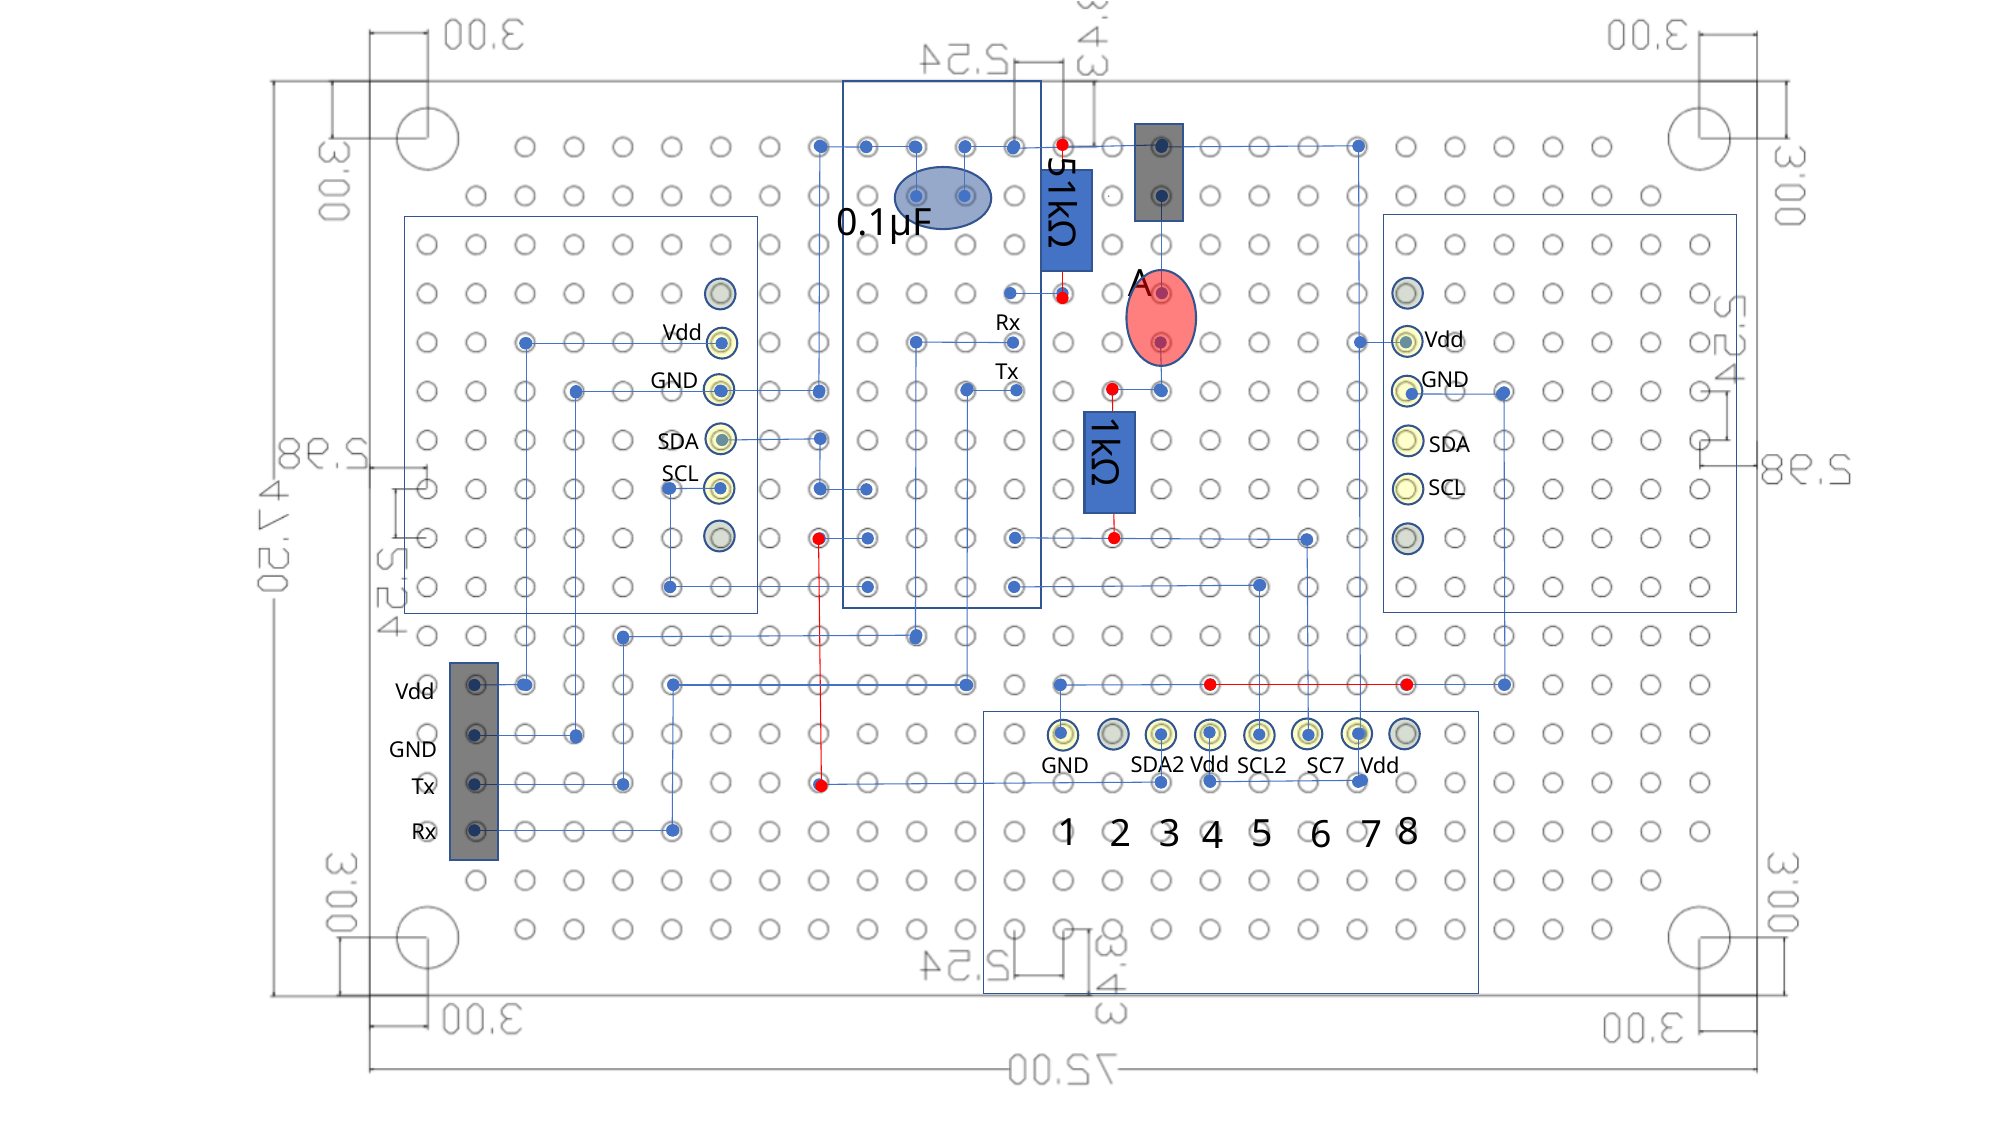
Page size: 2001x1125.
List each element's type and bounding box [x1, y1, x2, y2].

text_box [217, 1, 1879, 1125]
